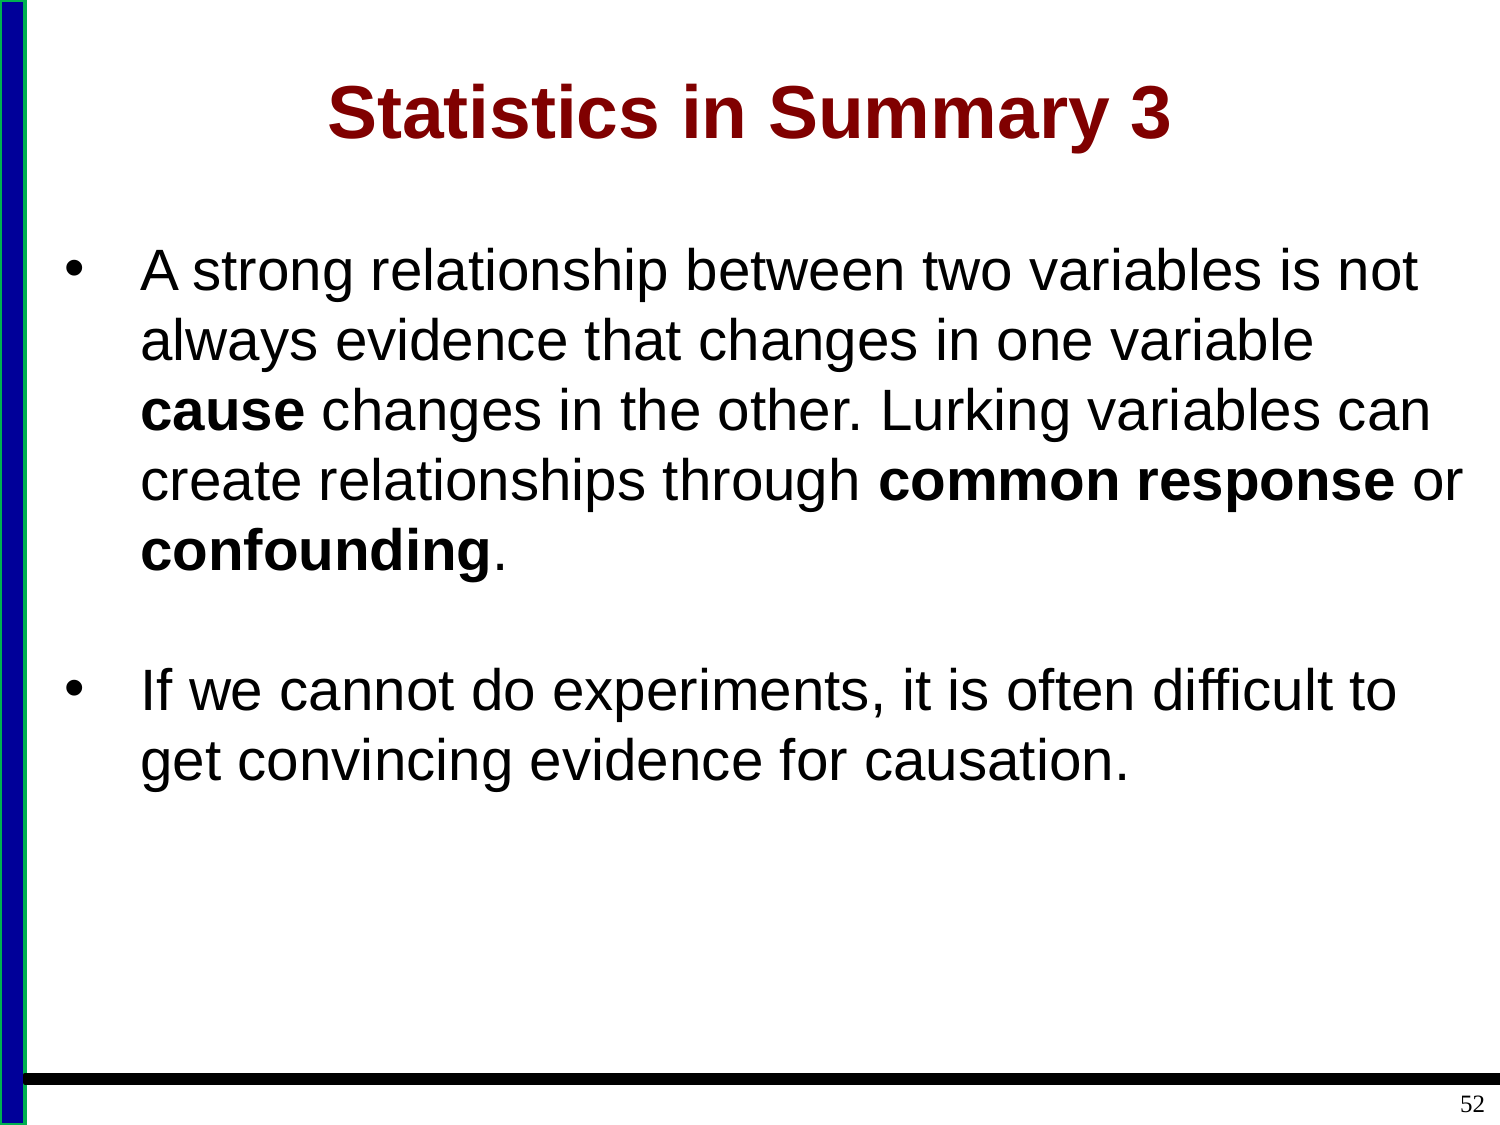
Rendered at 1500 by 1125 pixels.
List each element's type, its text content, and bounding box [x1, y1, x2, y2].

title Statistics in Summary 3 [74, 59, 1426, 224]
text_box A strong relationship between two variables is not always evidence that changes in one variable cause changes in the other. Lurking variables can create relationships through common response or confounding. If we cannot do experiments, it is often difficult to get convincing evidence for causation. [49, 224, 1487, 800]
